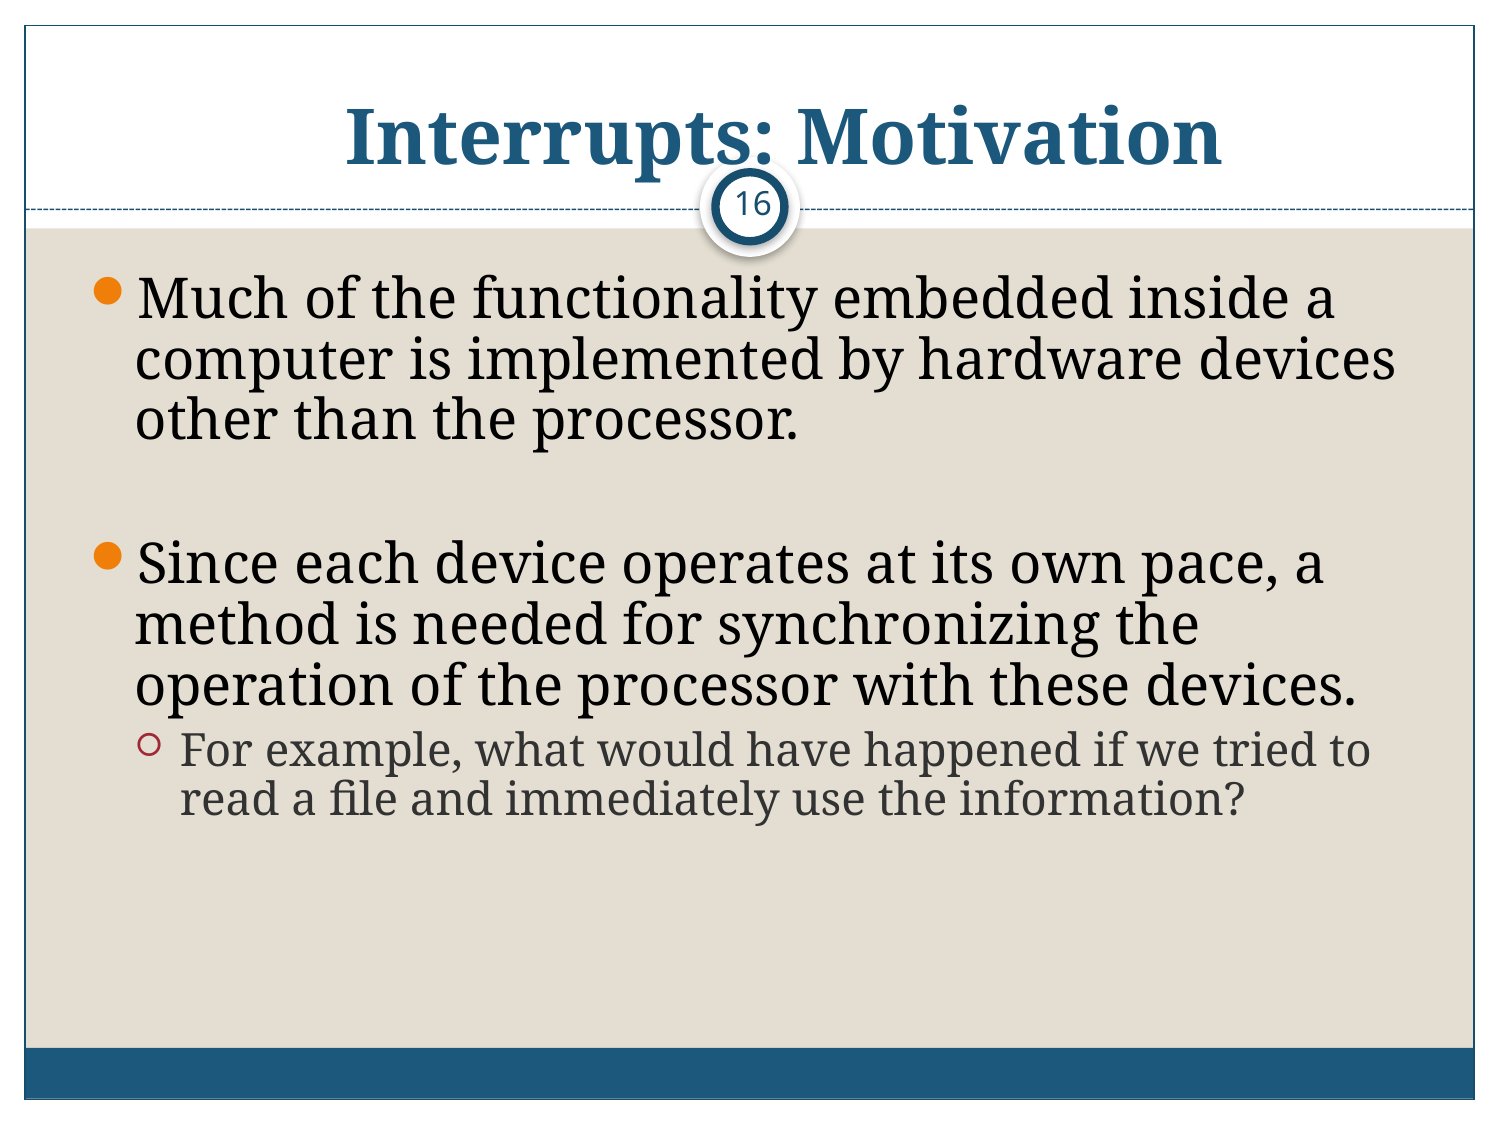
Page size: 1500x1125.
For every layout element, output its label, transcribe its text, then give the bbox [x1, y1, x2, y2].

slide_number 16 [715, 168, 791, 241]
title Interrupts: Motivation [75, 45, 1475, 188]
list Much of the functionality embedded inside a computer is implemented by hardware devices other than the processor. Since each device operates at its own pace, a method is needed for synchronizing the operation of the processor with these devices. For example, what would have happened if we tried to read a file and immediately use the information? [75, 262, 1425, 1050]
